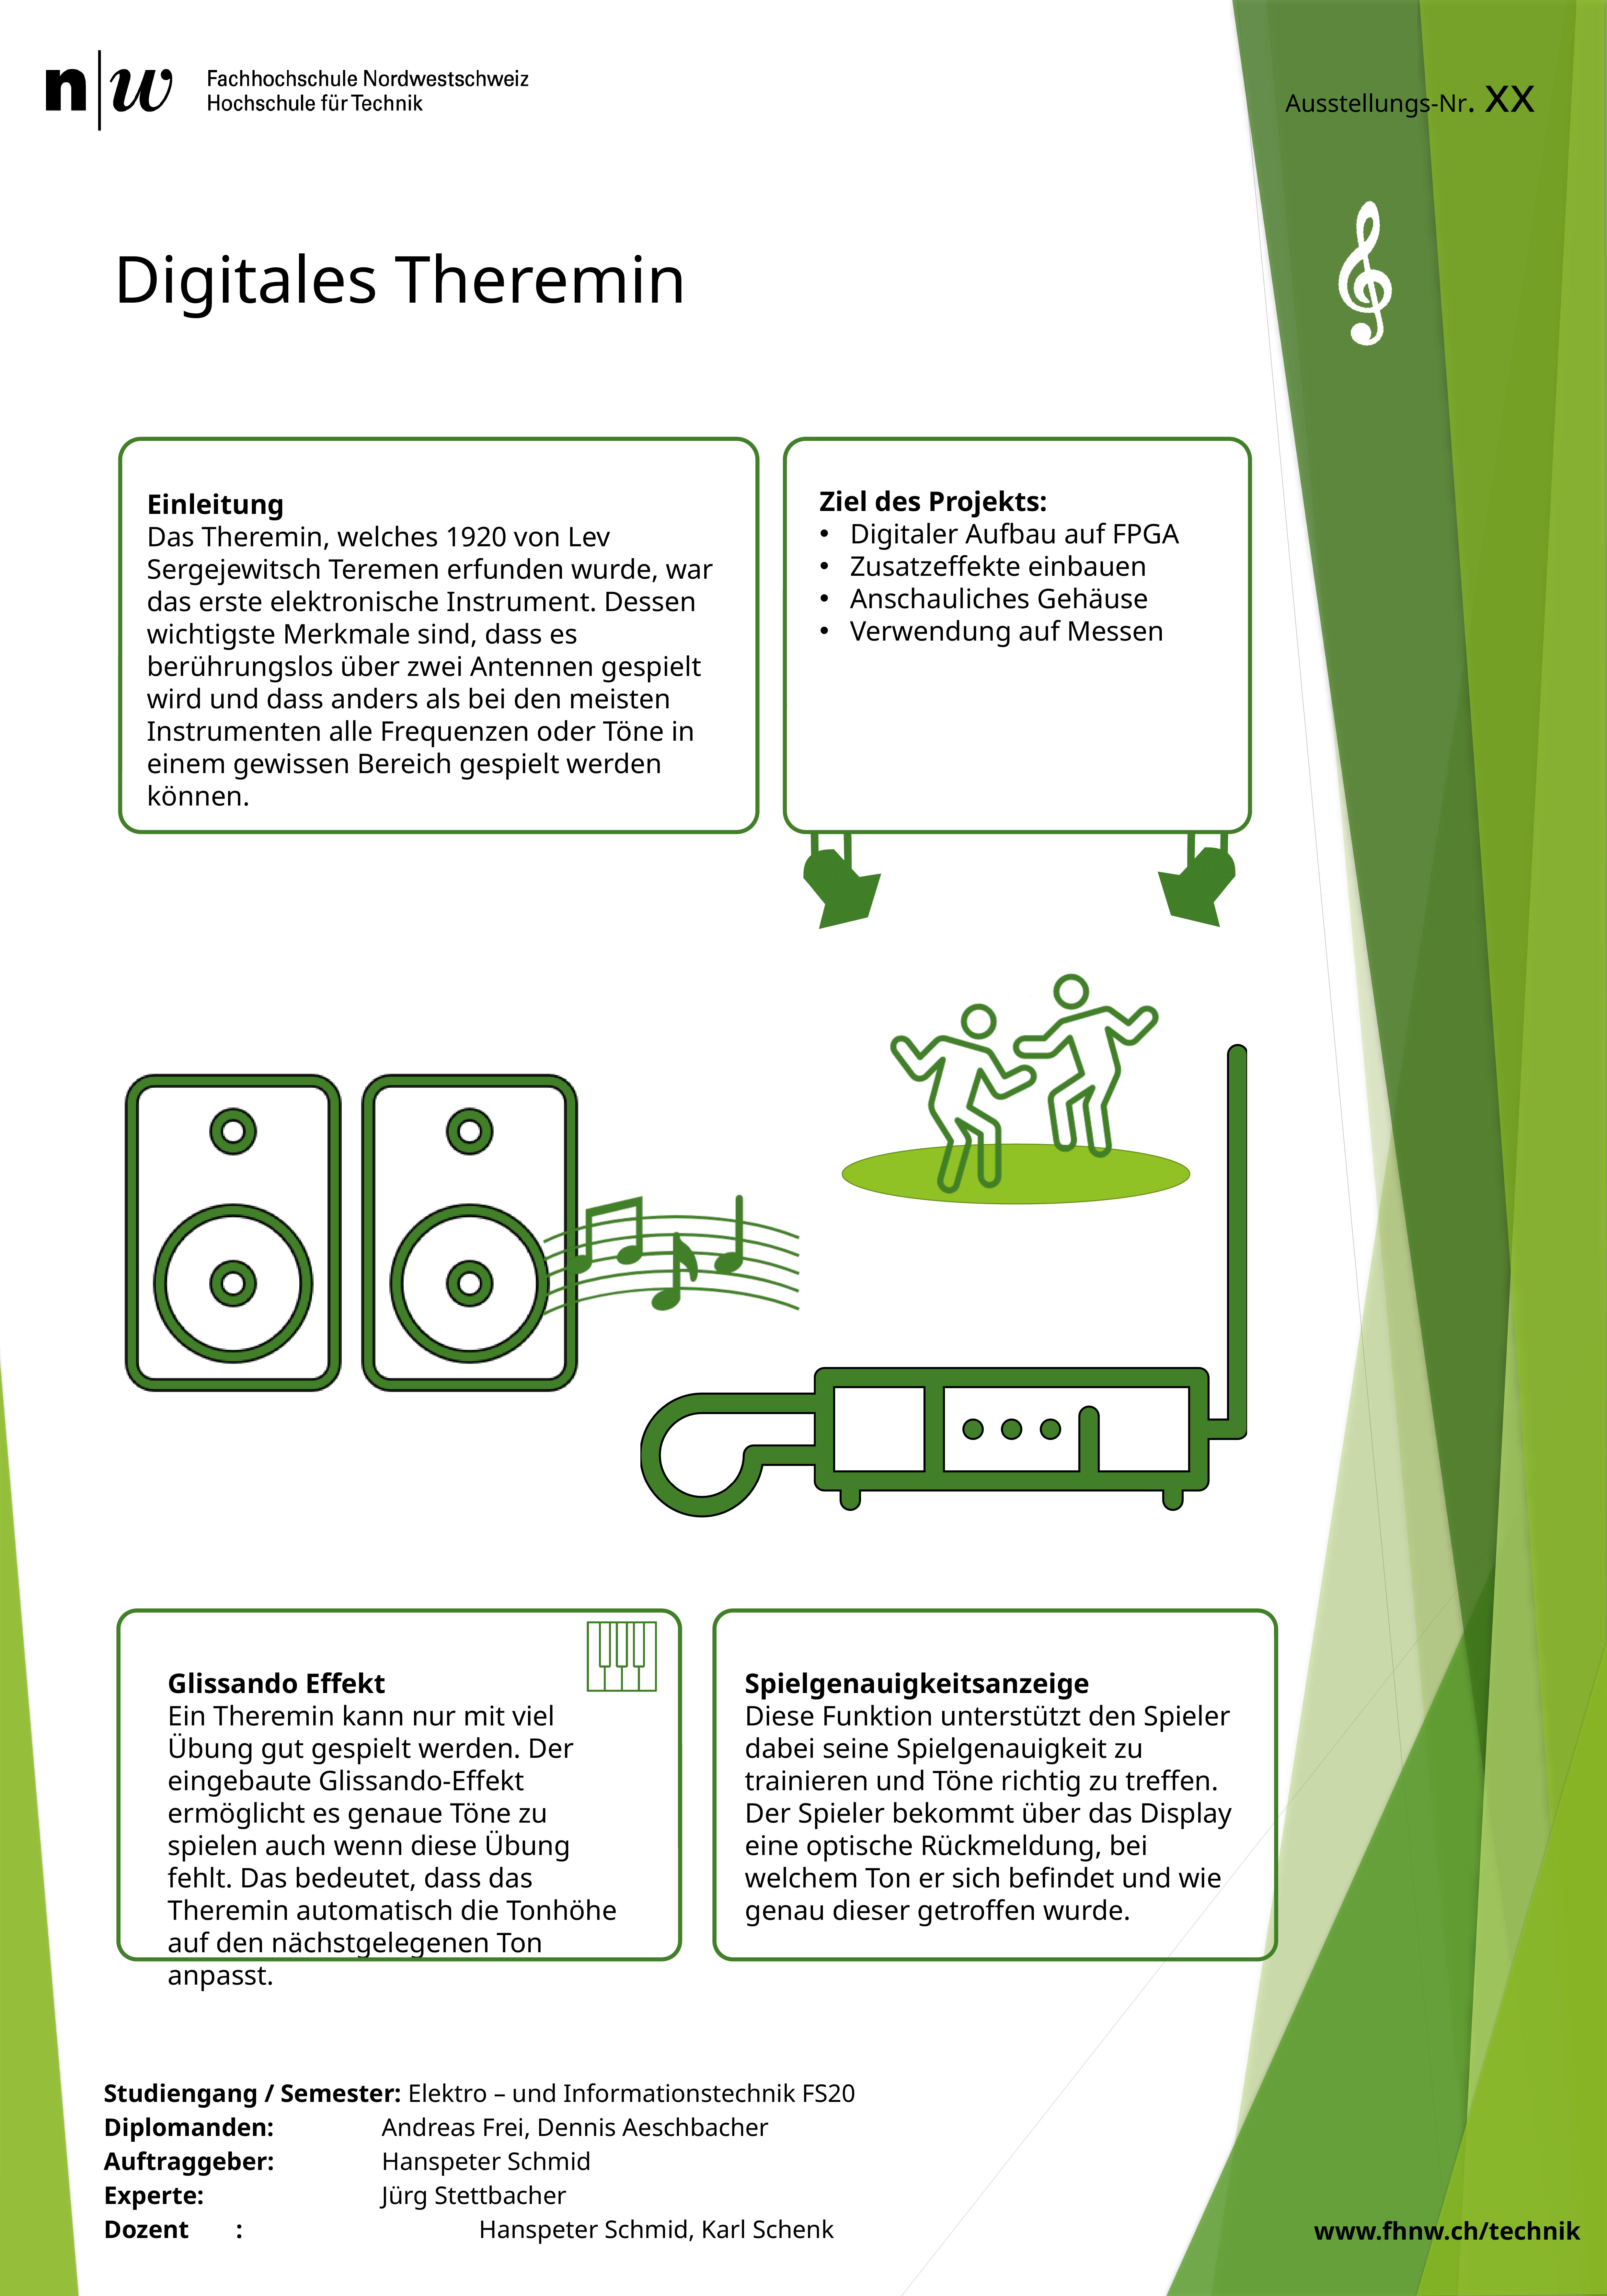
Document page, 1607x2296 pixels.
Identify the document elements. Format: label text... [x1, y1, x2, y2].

text_box Ausstellungs-Nr. xx [1280, 61, 1541, 124]
picture [81, 831, 1247, 1584]
picture [1276, 188, 1457, 368]
picture [573, 1608, 670, 1705]
picture [46, 50, 528, 131]
text_box Digitales Theremin [109, 236, 692, 319]
text_box [118, 1610, 681, 1960]
text_box [714, 1610, 1277, 1960]
text_box Glissando Effekt Ein Theremin kann nur mit viel Übung gut gespielt werden. Der eingebaute Glissando-Effekt ermöglicht es genaue Töne zu spielen auch wenn diese Übung fehlt. Das bedeutet, dass das Theremin automatisch die Tonhöhe auf den nächstgelegenen Ton anpasst. [163, 1960, 640, 1993]
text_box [120, 438, 758, 896]
text_box Studiengang / Semester: Elektro – und Informationstechnik FS20 Diplomanden: Andreas Frei, Dennis Aeschbacher Auftraggeber: Hanspeter Schmid Experte: Jürg Stettbacher Dozent : Hanspeter Schmid, Karl Schenk [81, 2066, 914, 2279]
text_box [785, 438, 1250, 832]
